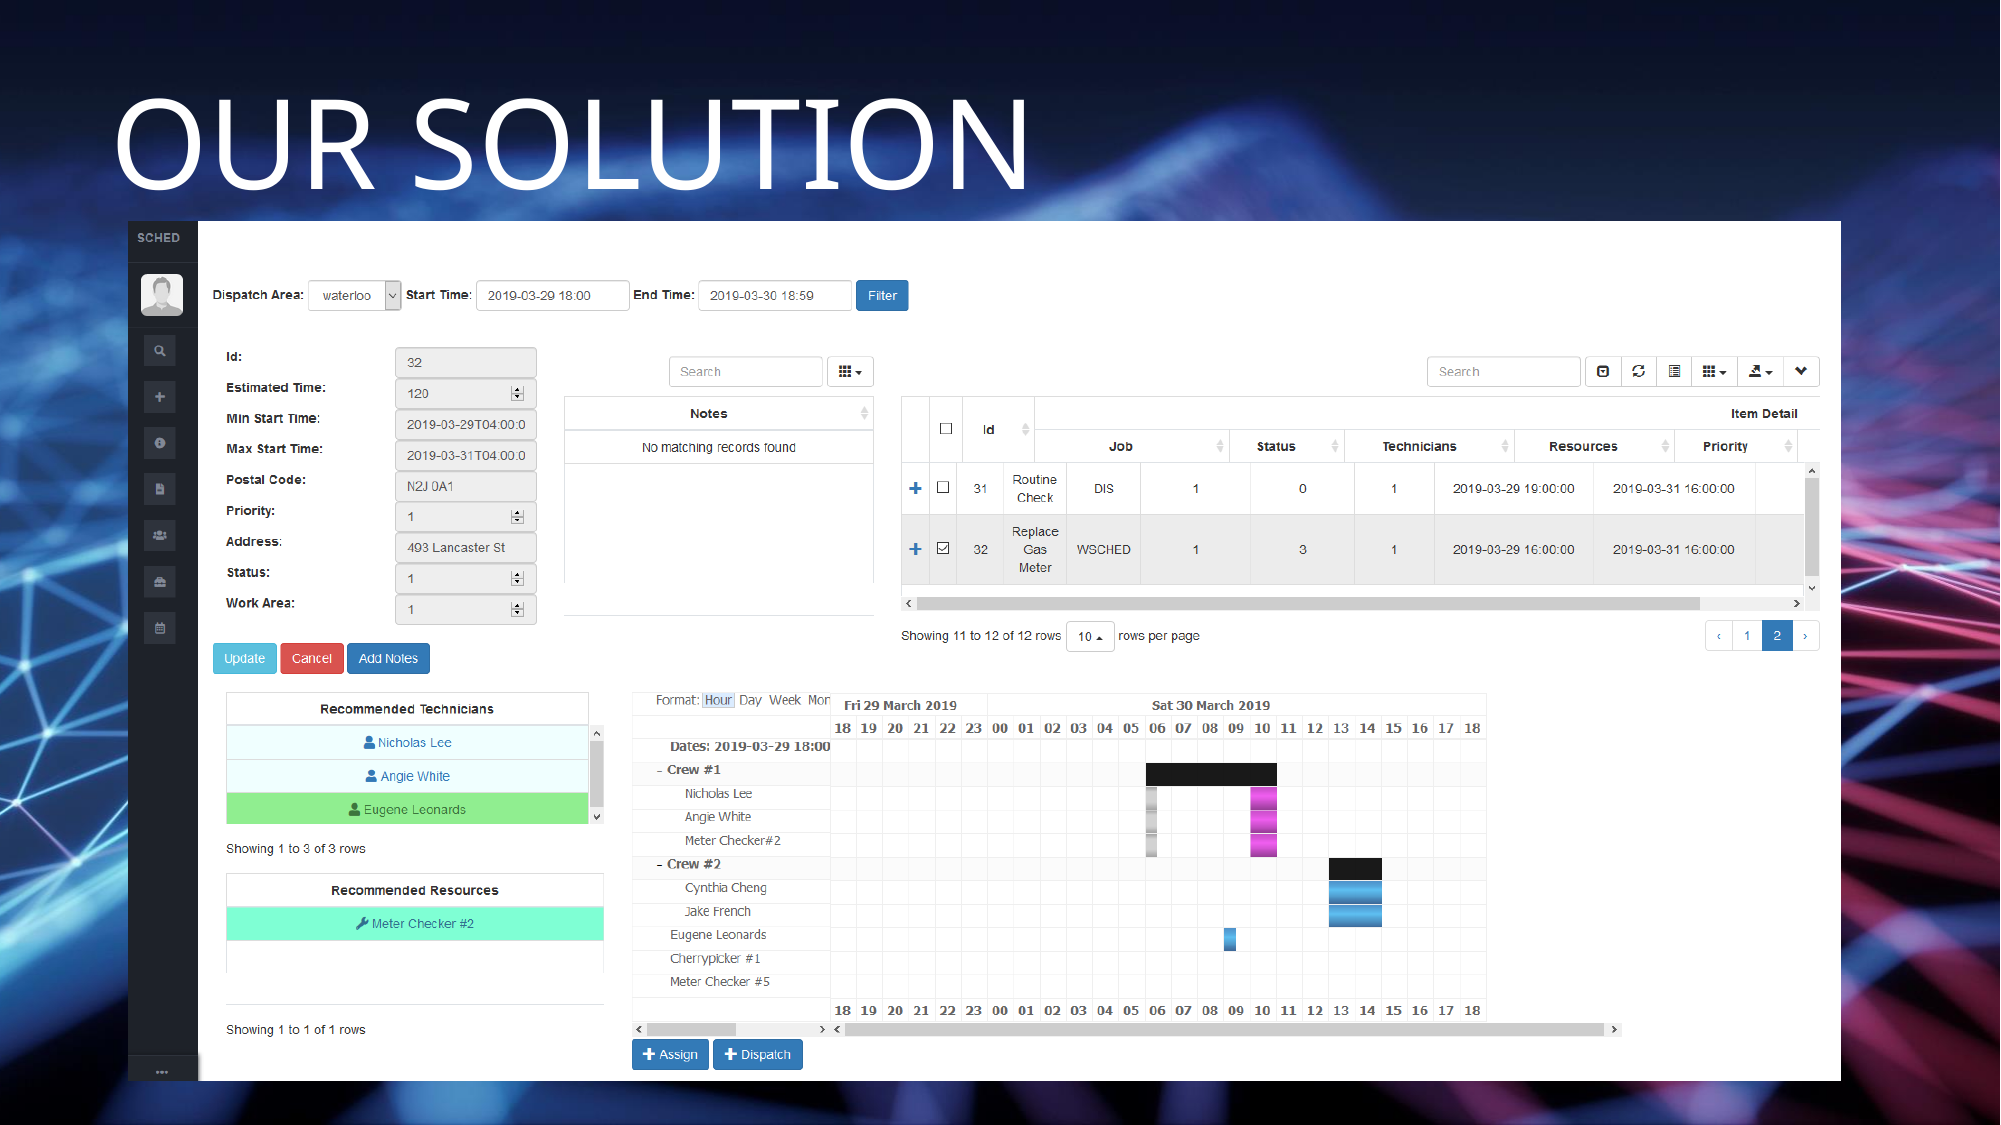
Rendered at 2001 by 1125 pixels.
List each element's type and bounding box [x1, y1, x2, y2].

picture [0, 0, 2000, 1125]
list [127, 221, 1841, 1081]
